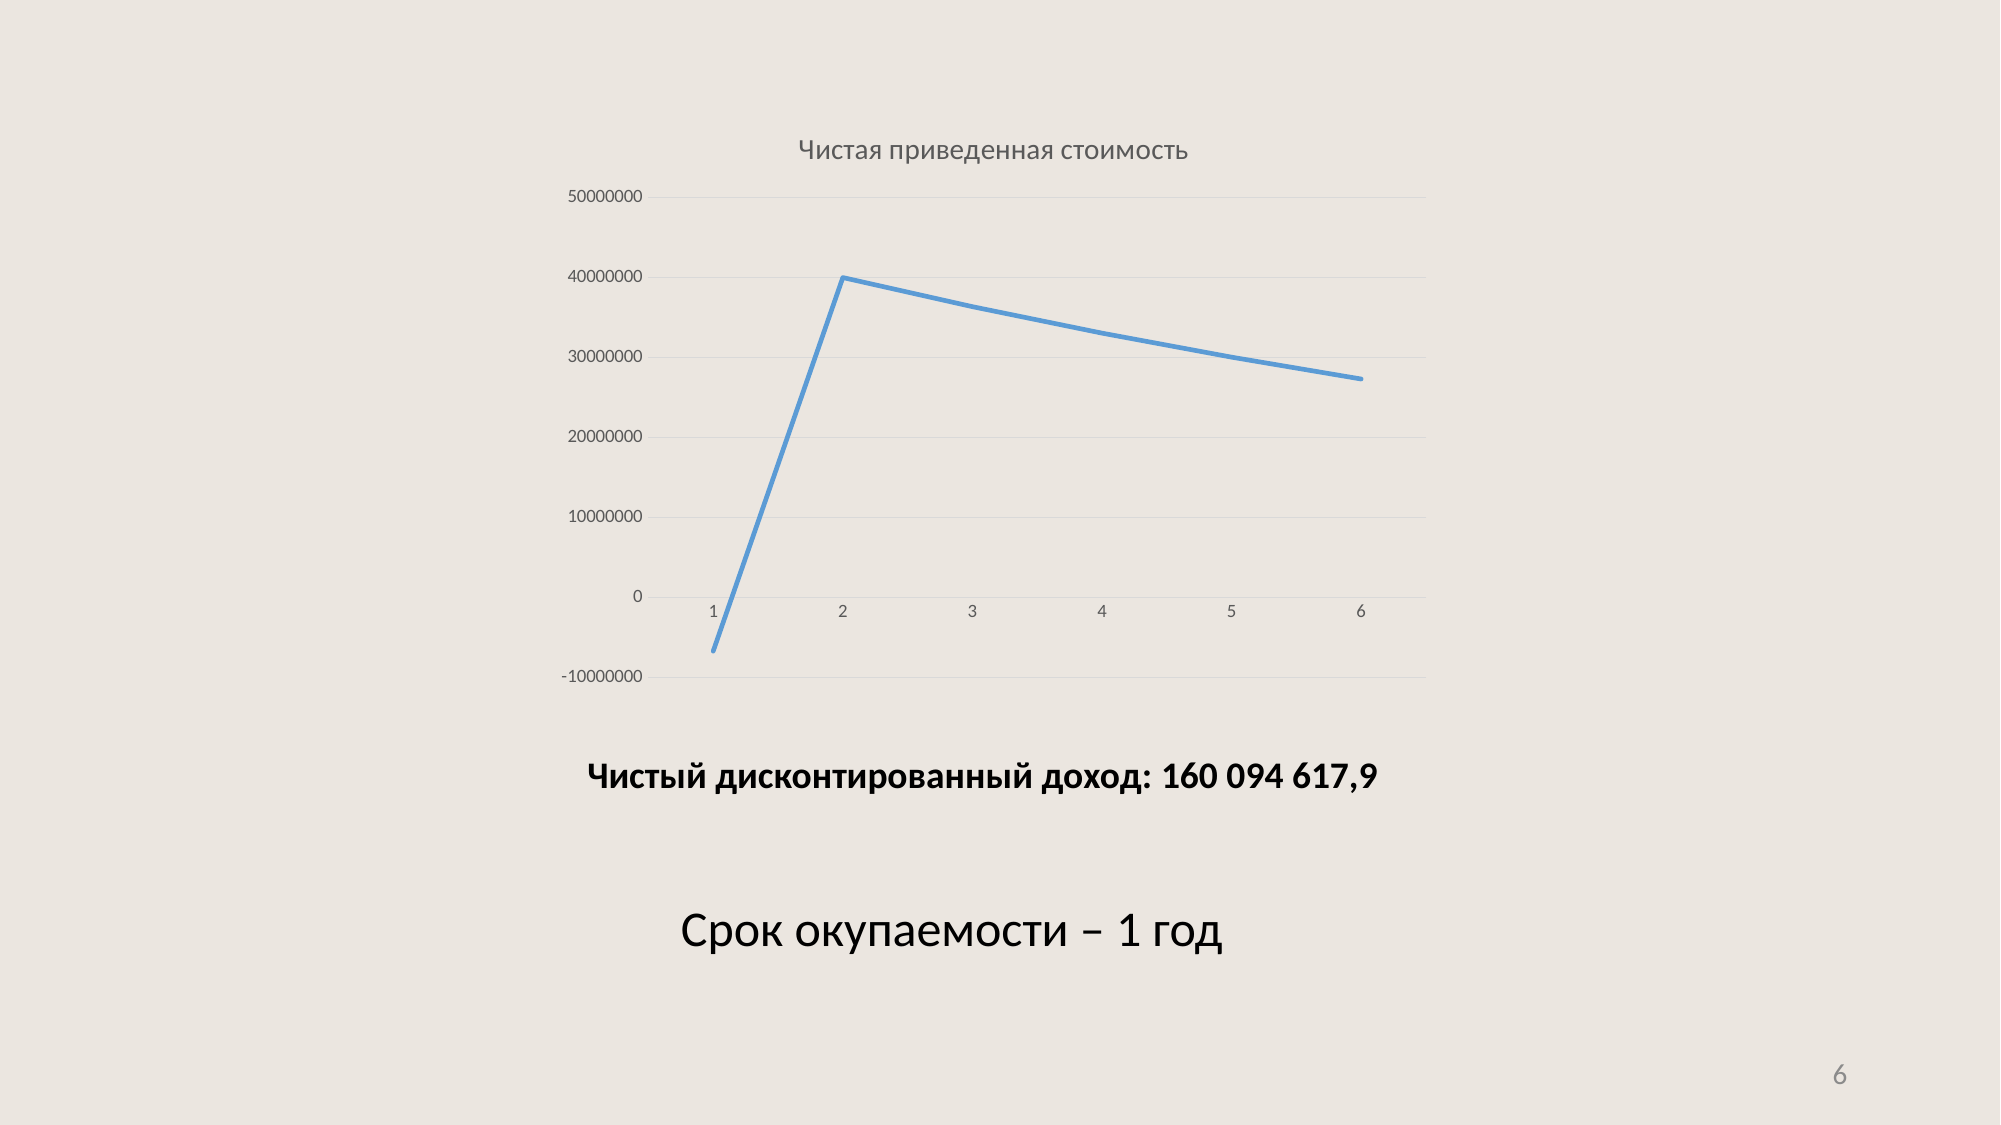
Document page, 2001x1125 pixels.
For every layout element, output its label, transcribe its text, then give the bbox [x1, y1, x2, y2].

text_box Срок окупаемости – 1 год [666, 889, 1620, 965]
chart [543, 109, 1445, 699]
text_box Чистый дисконтированный доход: 160 094 617,9 [572, 743, 1402, 804]
slide_number 6 [1412, 1042, 1863, 1103]
